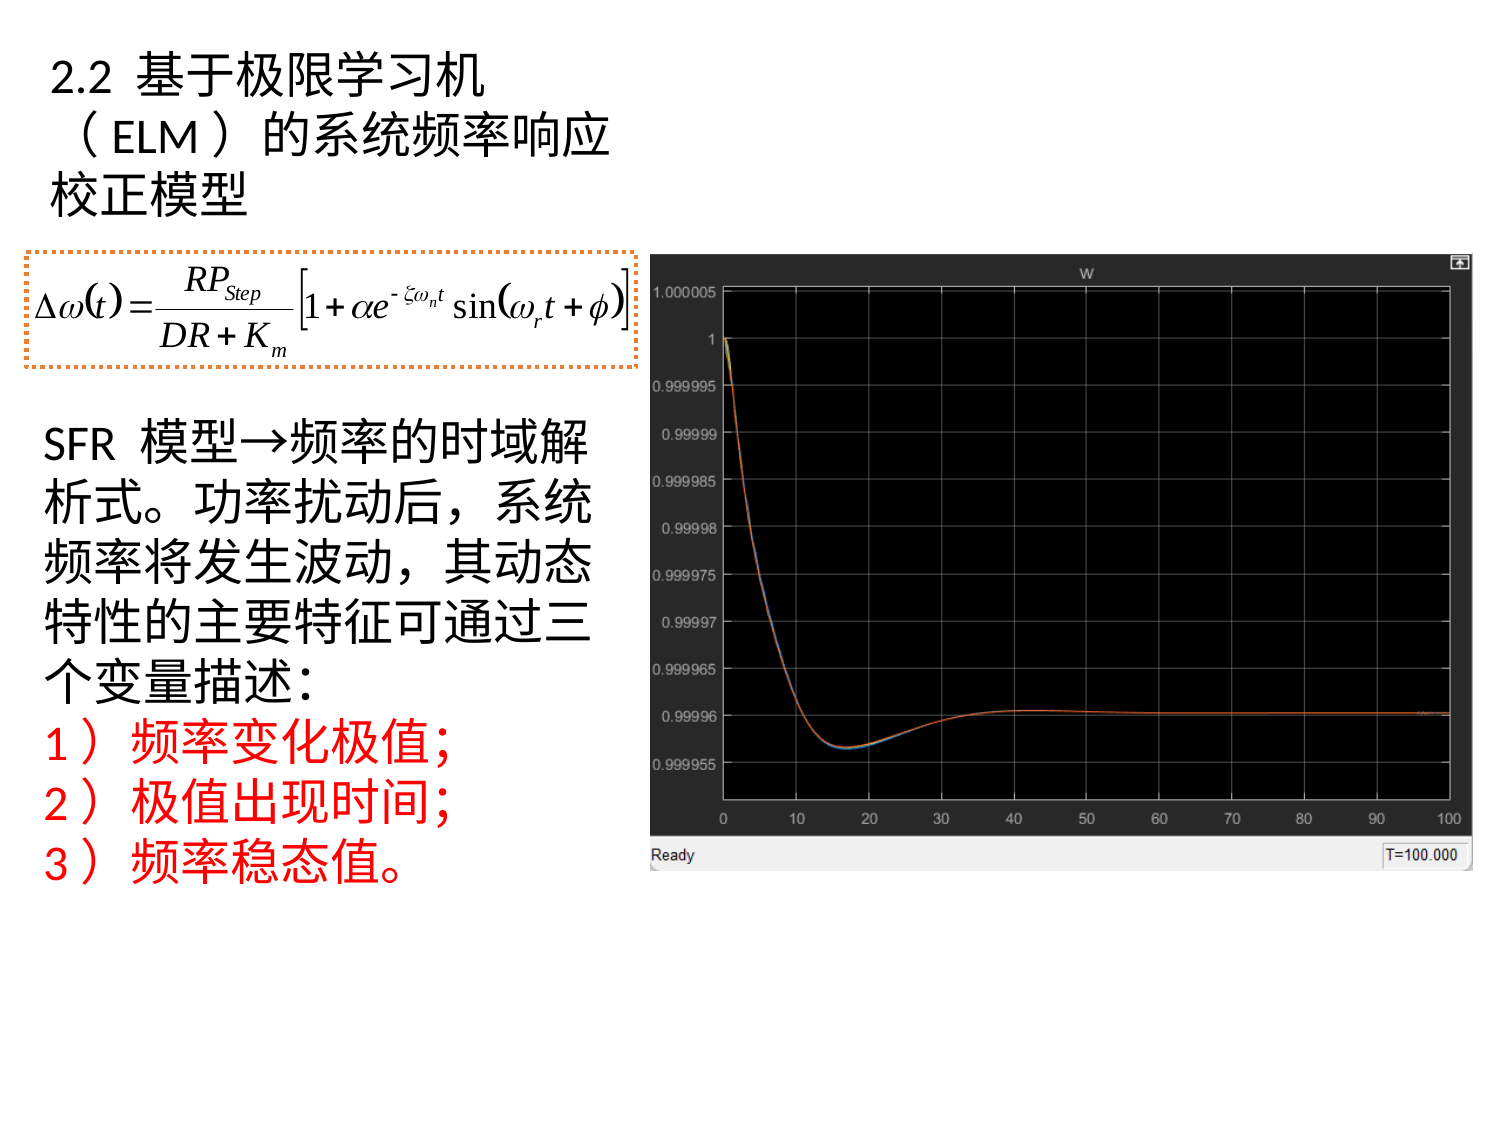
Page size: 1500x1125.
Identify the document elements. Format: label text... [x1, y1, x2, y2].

picture [650, 253, 1473, 871]
text_box SFR 模型→频率的时域解析式。功率扰动后，系统频率将发生波动，其动态特性的主要特征可通过三个变量描述： 1）频率变化极值； 2）极值出现时间； 3）频率稳态值。 [28, 402, 617, 898]
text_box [28, 253, 634, 366]
text_box 2.2 基于极限学习机（ELM）的系统频率响应校正模型 [34, 35, 651, 231]
